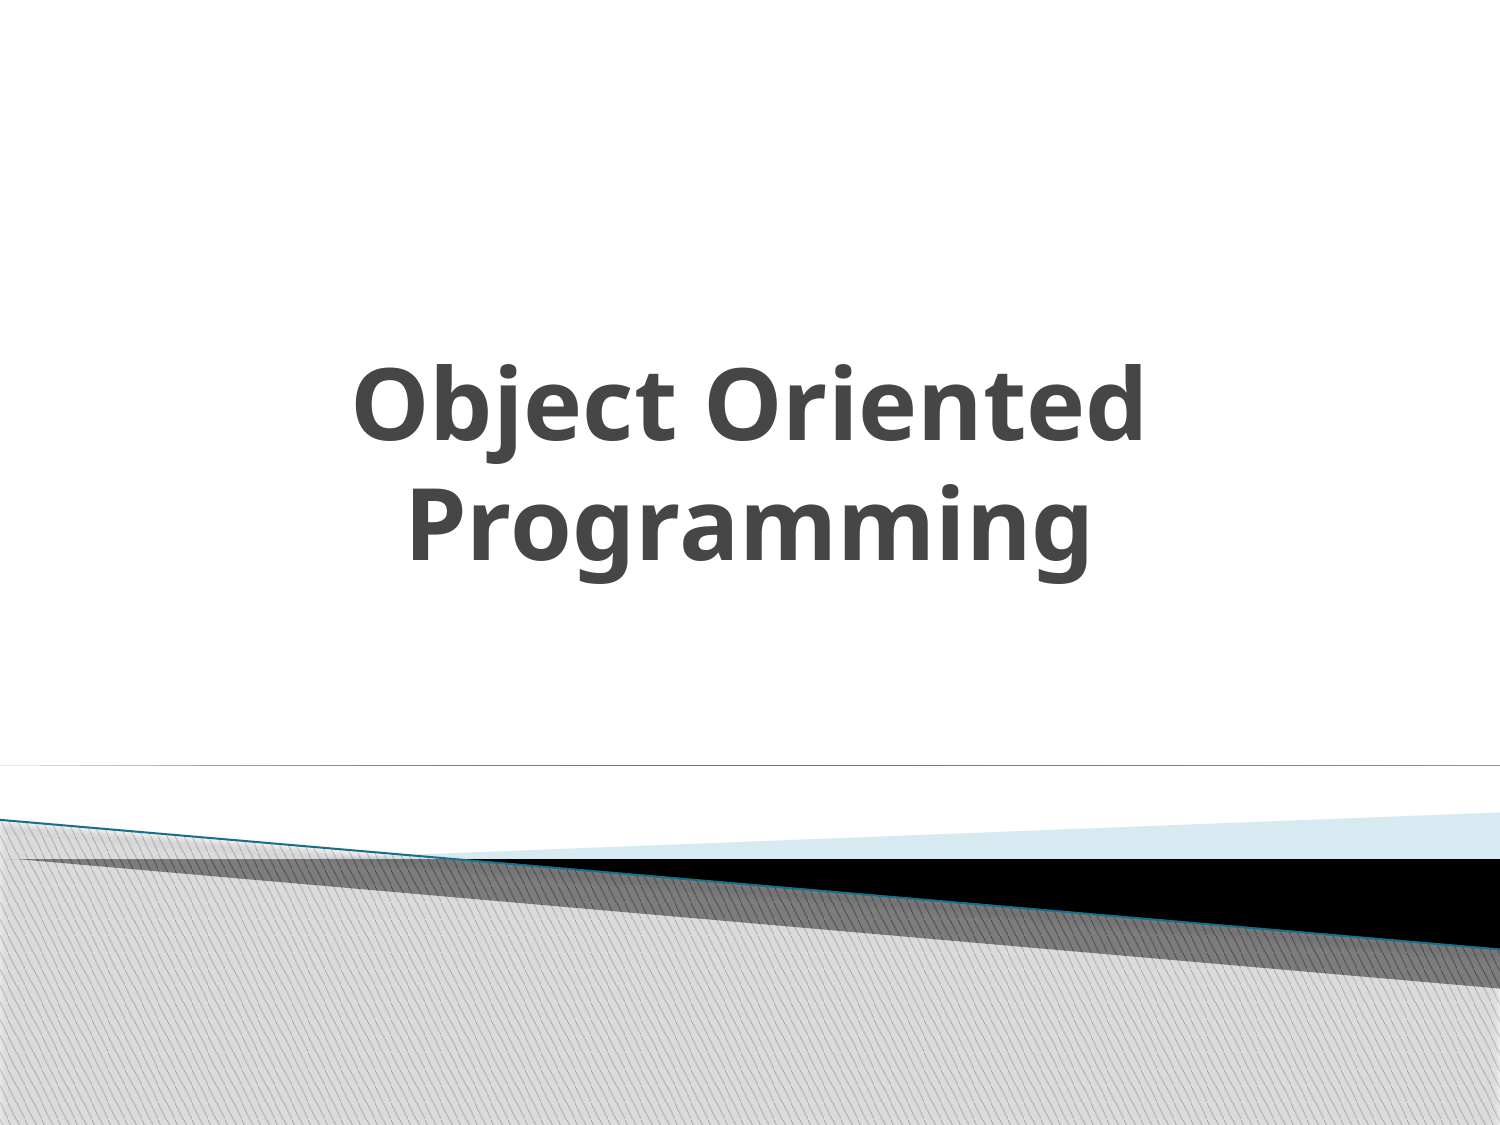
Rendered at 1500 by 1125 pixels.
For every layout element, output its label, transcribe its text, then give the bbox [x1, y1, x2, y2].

picture [5, 859, 1500, 989]
title Object Oriented Programming [0, 287, 1500, 588]
